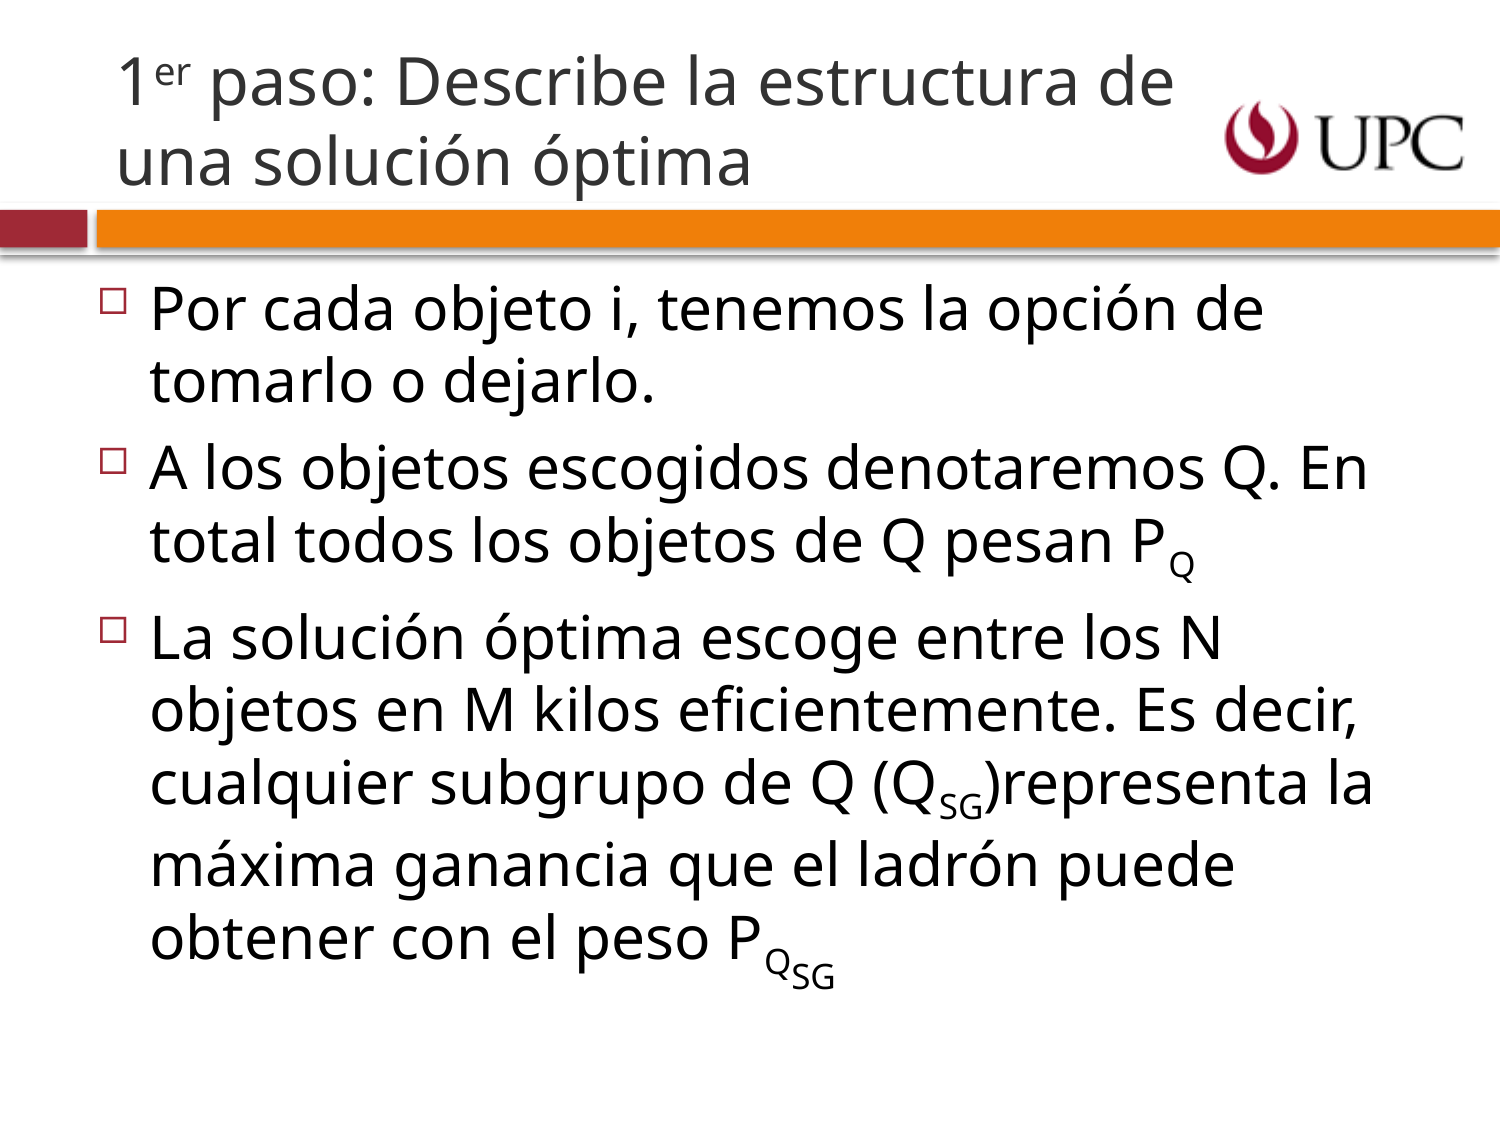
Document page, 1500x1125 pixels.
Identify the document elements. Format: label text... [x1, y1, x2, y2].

list Por cada objeto i, tenemos la opción de tomarlo o dejarlo. A los objetos escogidos denotaremos Q. En total todos los objetos de Q pesan PQ La solución óptima escoge entre los N objetos en M kilos eficientemente. Es decir, cualquier subgrupo de Q (QSG)representa la máxima ganancia que el ladrón puede obtener con el peso PQSG [82, 262, 1435, 1032]
title 1er paso: Describe la estructura de una solución óptima [100, 37, 1207, 200]
picture [1219, 96, 1469, 179]
